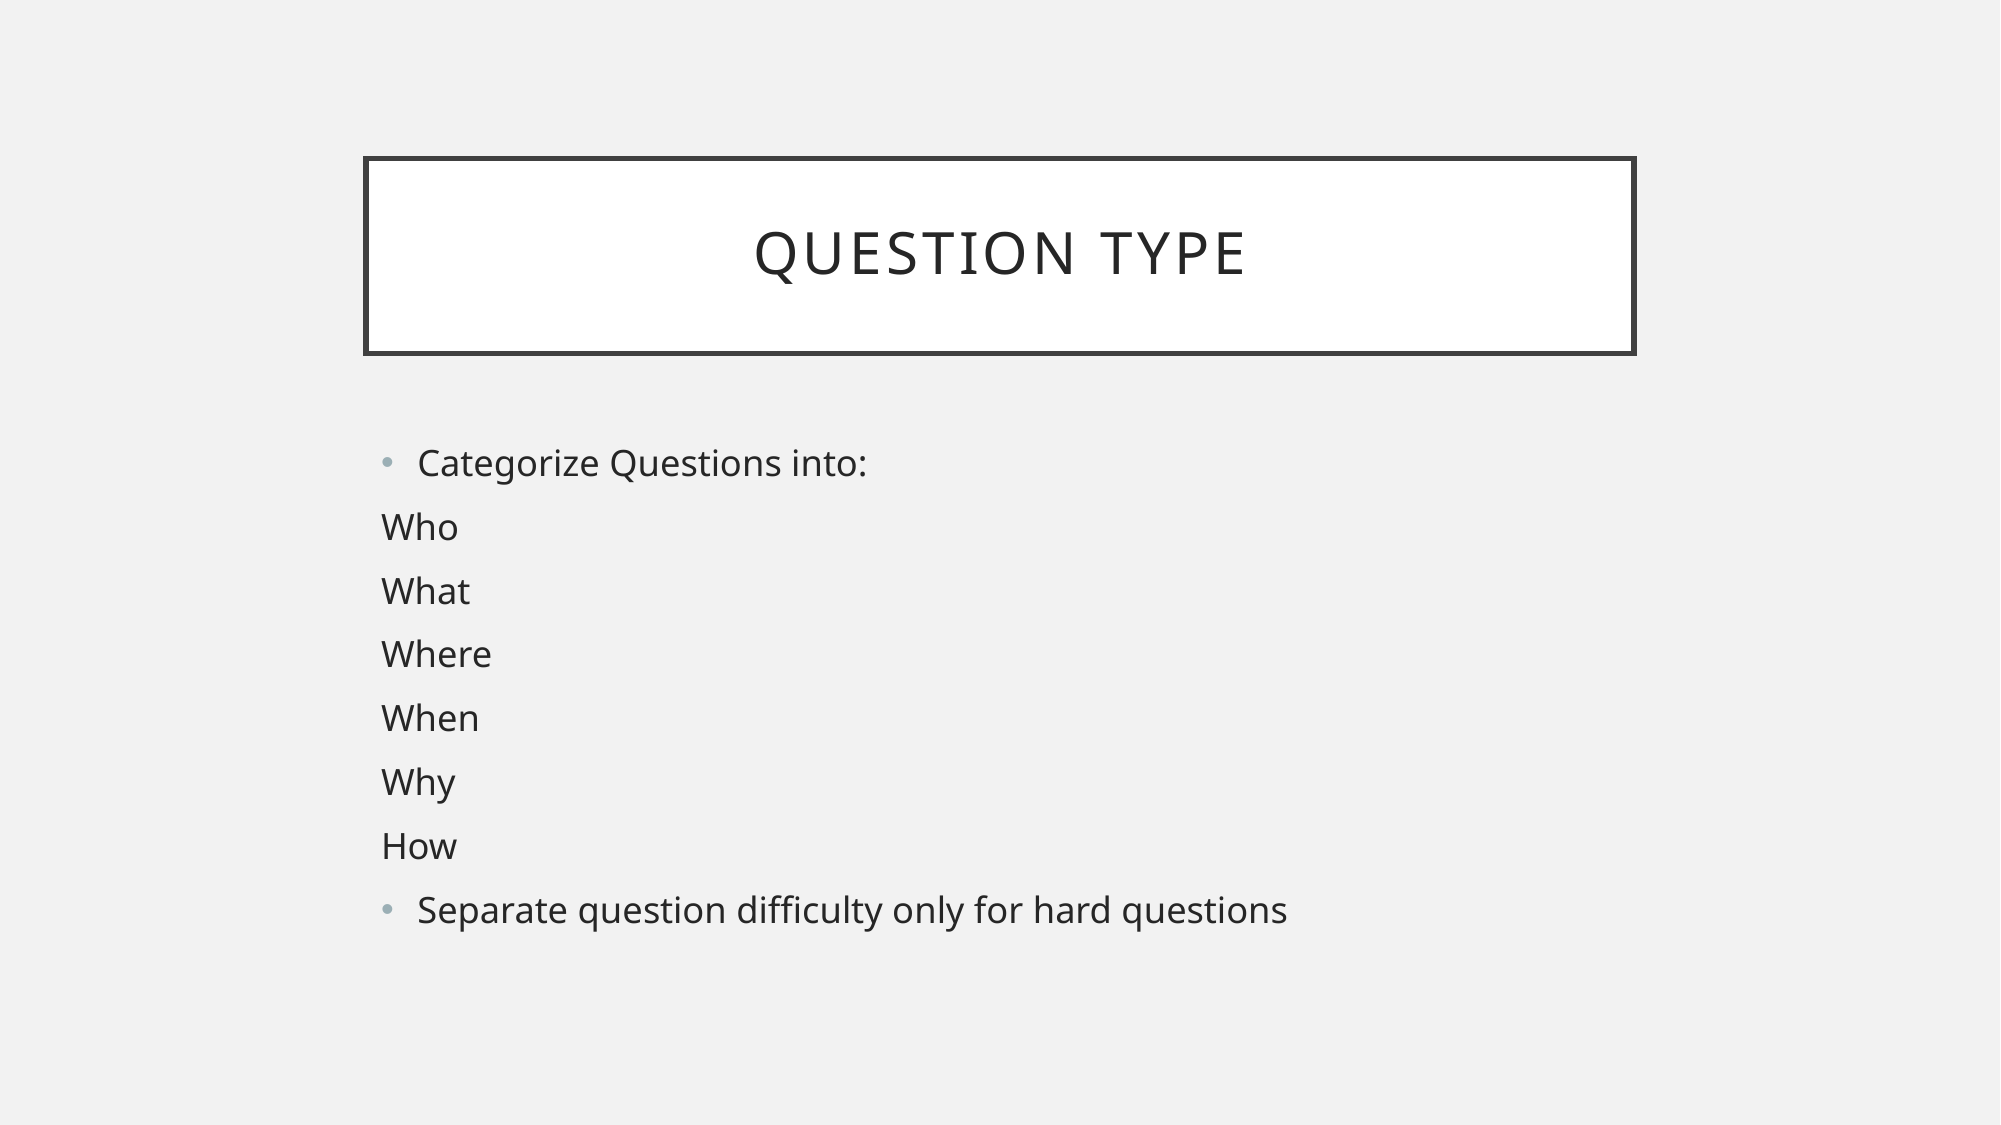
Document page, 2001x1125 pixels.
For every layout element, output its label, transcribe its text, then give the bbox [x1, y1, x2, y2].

title Question Type [363, 156, 1637, 356]
list Categorize Questions into: Who What Where When Why How Separate question difficulty only for hard questions [366, 432, 1634, 942]
